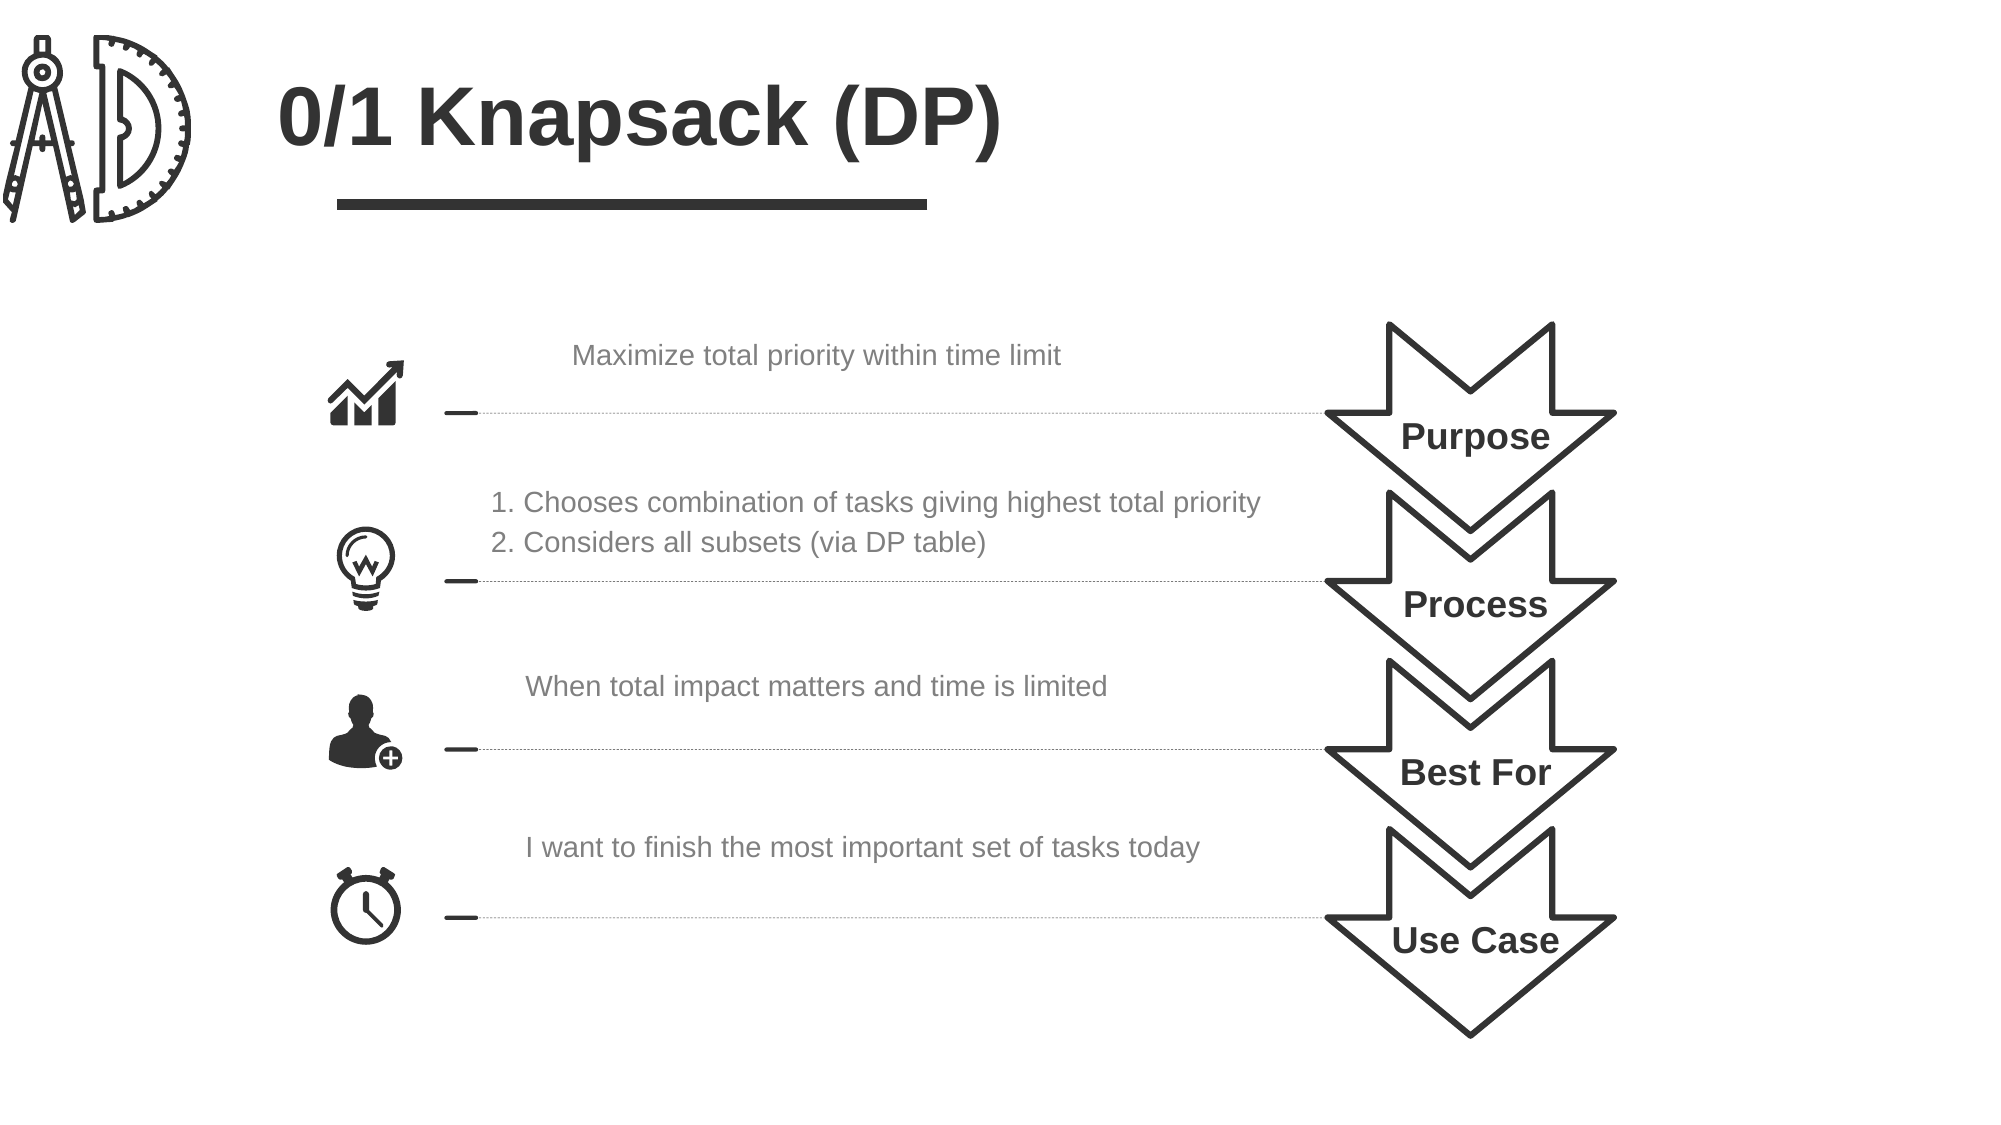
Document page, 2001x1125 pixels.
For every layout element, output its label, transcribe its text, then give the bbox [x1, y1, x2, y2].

text_box [1389, 324, 1553, 411]
text_box [1389, 828, 1553, 916]
text_box [352, 591, 380, 599]
text_box Process [1331, 580, 1621, 626]
text_box [353, 599, 378, 611]
picture [2, 34, 192, 224]
text_box [336, 526, 396, 591]
text_box [328, 694, 392, 769]
text_box 1. Chooses combination of tasks giving highest total priority 2. Considers all subsets (via DP table) [476, 471, 1330, 566]
text_box [1382, 626, 1560, 700]
text_box [1381, 457, 1561, 532]
text_box Maximize total priority within time limit [557, 324, 1114, 379]
text_box When total impact matters and time is limited [510, 655, 1271, 721]
text_box [1389, 660, 1553, 748]
text_box [330, 867, 401, 945]
text_box [327, 360, 404, 405]
text_box I want to finish the most important set of tasks today [510, 815, 1271, 871]
text_box [378, 381, 396, 426]
text_box 0/1 Knapsack (DP) [262, 54, 1019, 170]
text_box [1381, 794, 1560, 868]
text_box [330, 395, 348, 426]
text_box [1381, 962, 1560, 1036]
text_box [1389, 492, 1553, 580]
text_box Use Case [1331, 916, 1621, 962]
text_box [378, 746, 403, 770]
text_box Best For [1331, 748, 1621, 794]
text_box [354, 402, 372, 426]
text_box Purpose [1331, 411, 1621, 457]
